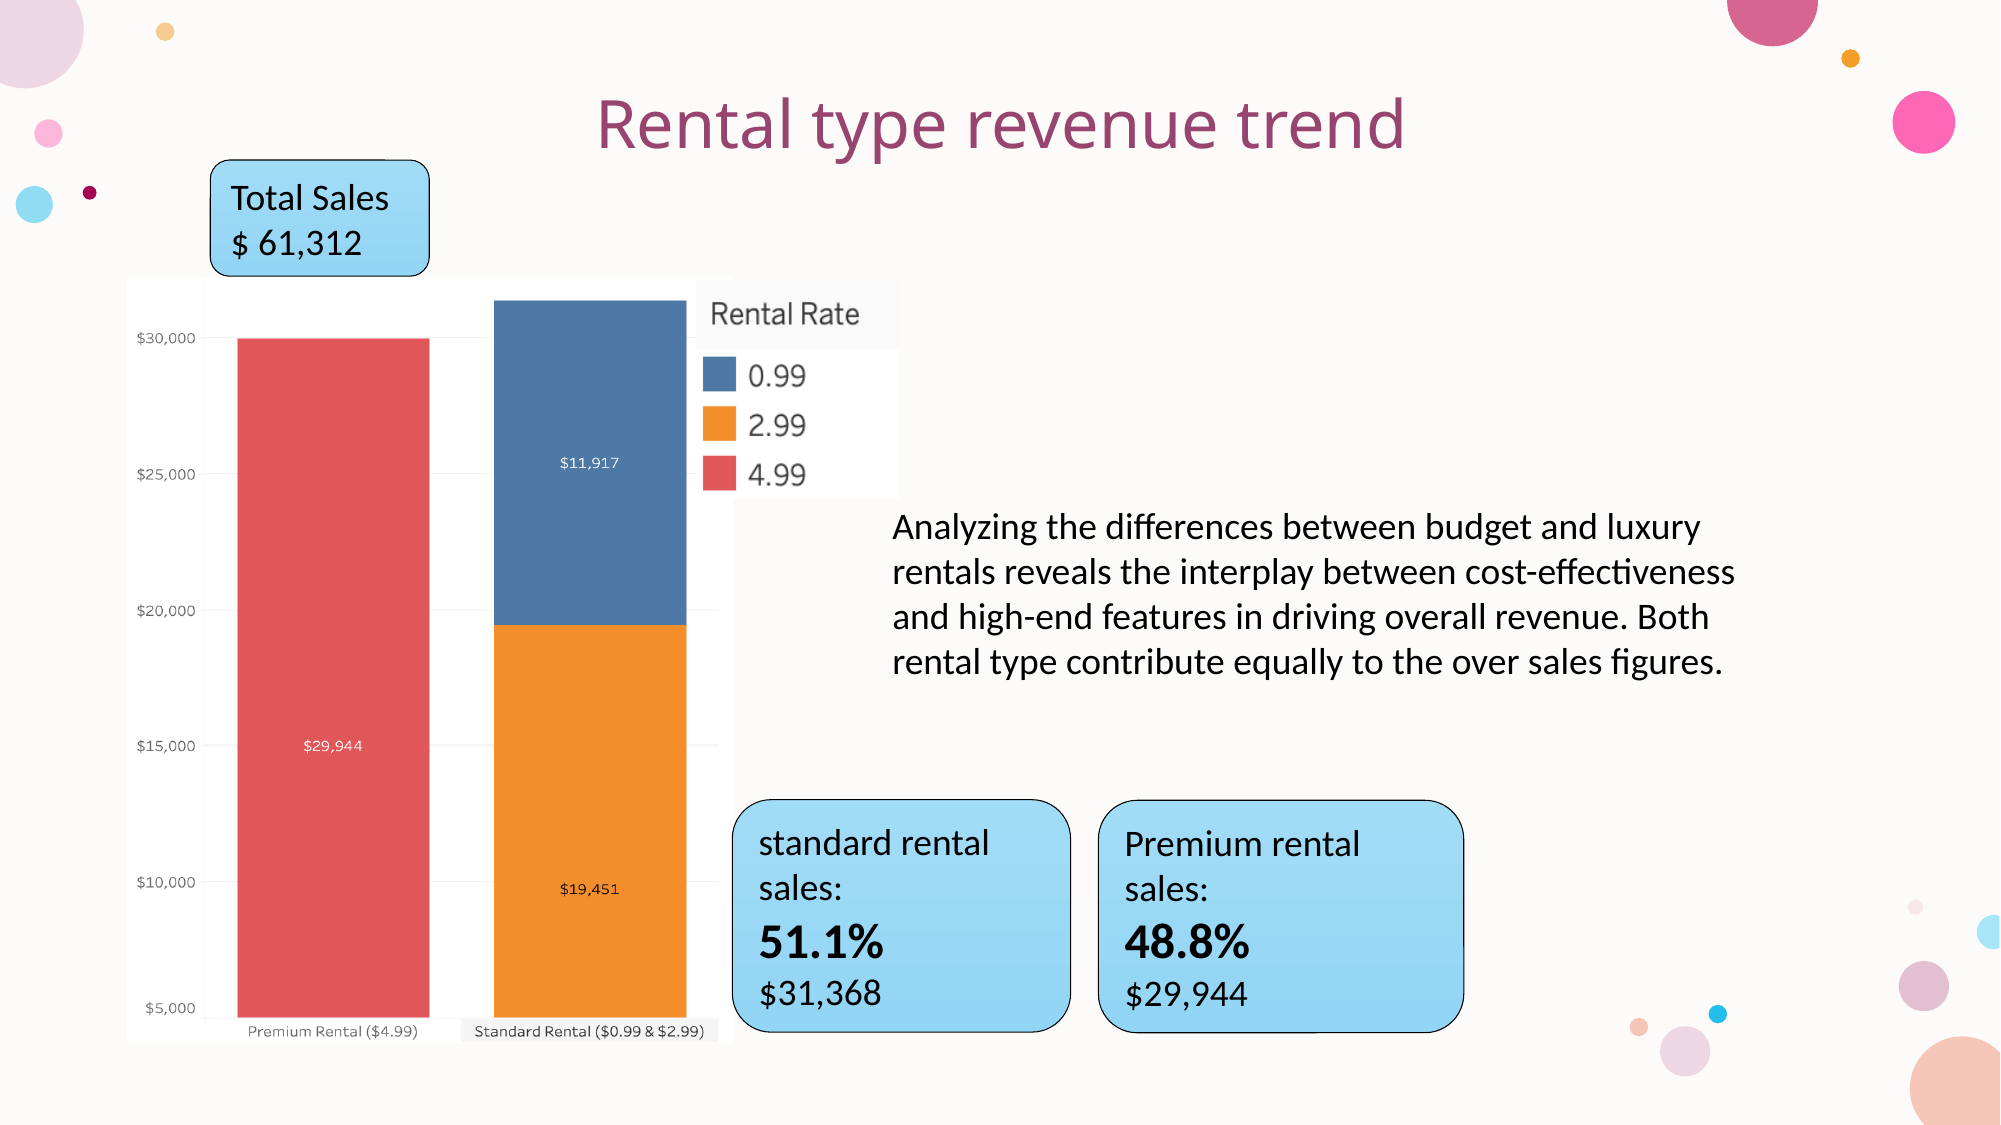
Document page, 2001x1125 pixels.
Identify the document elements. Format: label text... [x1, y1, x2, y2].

picture [696, 280, 899, 498]
text_box Premium rental sales: 48.8% $29,944 [1097, 799, 1465, 1034]
text_box Analyzing the differences between budget and luxury rentals reveals the interplay between cost-effectiveness and high-end features in driving overall revenue. Both rental type contribute equally to the over sales figures. [877, 494, 1816, 690]
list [127, 277, 733, 1044]
text_box standard rental sales: 51.1% $31,368 [733, 799, 1072, 1033]
text_box Total Sales $ 61,312 [209, 159, 430, 277]
title Rental type revenue trend [127, 59, 1877, 194]
